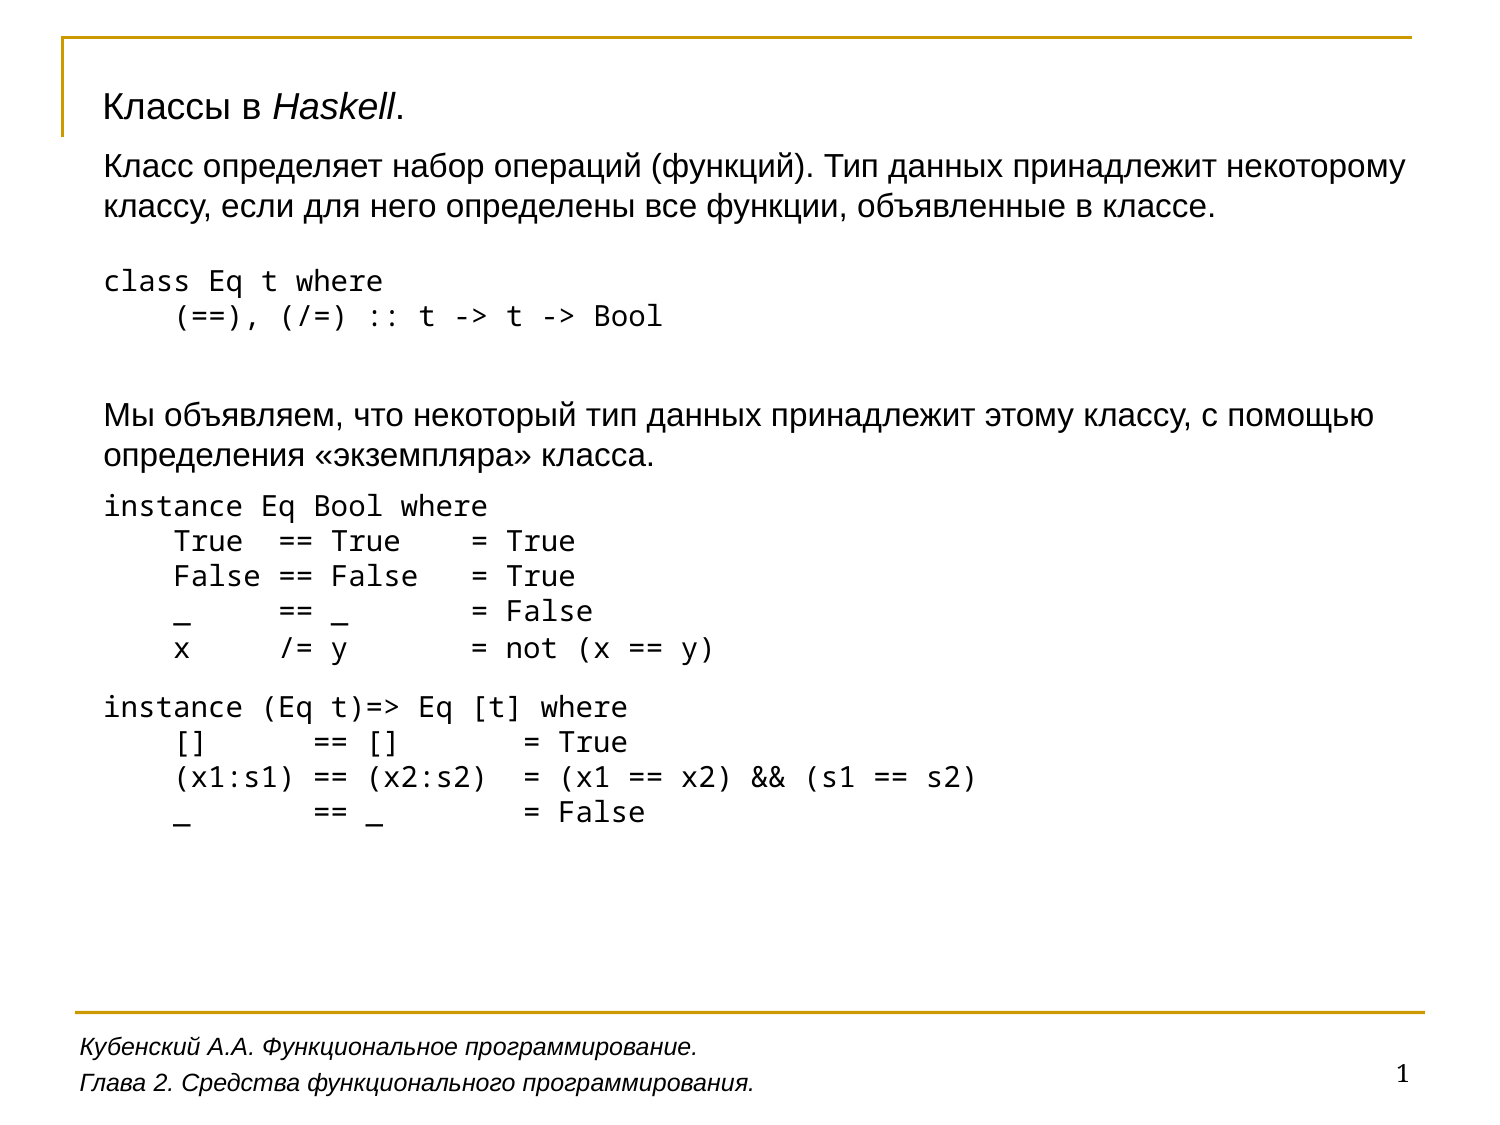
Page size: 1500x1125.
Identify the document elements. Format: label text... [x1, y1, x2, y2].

text_box Класс определяет набор операций (функций). Тип данных принадлежит некоторому классу, если для него определены все функции, объявленные в классе. [88, 137, 1447, 232]
text_box x /= y = not (x == y) [88, 621, 739, 672]
slide_number 1 [1294, 1024, 1425, 1100]
text_box Мы объявляем, что некоторый тип данных принадлежит этому классу, с помощью определения «экземпляра» класса. [88, 385, 1412, 480]
text_box Глава 2. Средства функционального программирования. [64, 1058, 1294, 1104]
text_box instance Eq Bool where True == True = True False == False = True _ == _ = False [88, 479, 632, 621]
text_box instance (Eq t)=> Eq [t] where [] == [] = True (x1:s1) == (x2:s2) = (x1 == x2) && (s1 == s2) _ == _ = False [88, 680, 1022, 836]
text_box Классы в Haskell. [87, 74, 1413, 135]
text_box class Eq t where (==), (/=) :: t -> t -> Bool [88, 255, 727, 341]
text_box Кубенский А.А. Функциональное программирование. [64, 1023, 1353, 1068]
